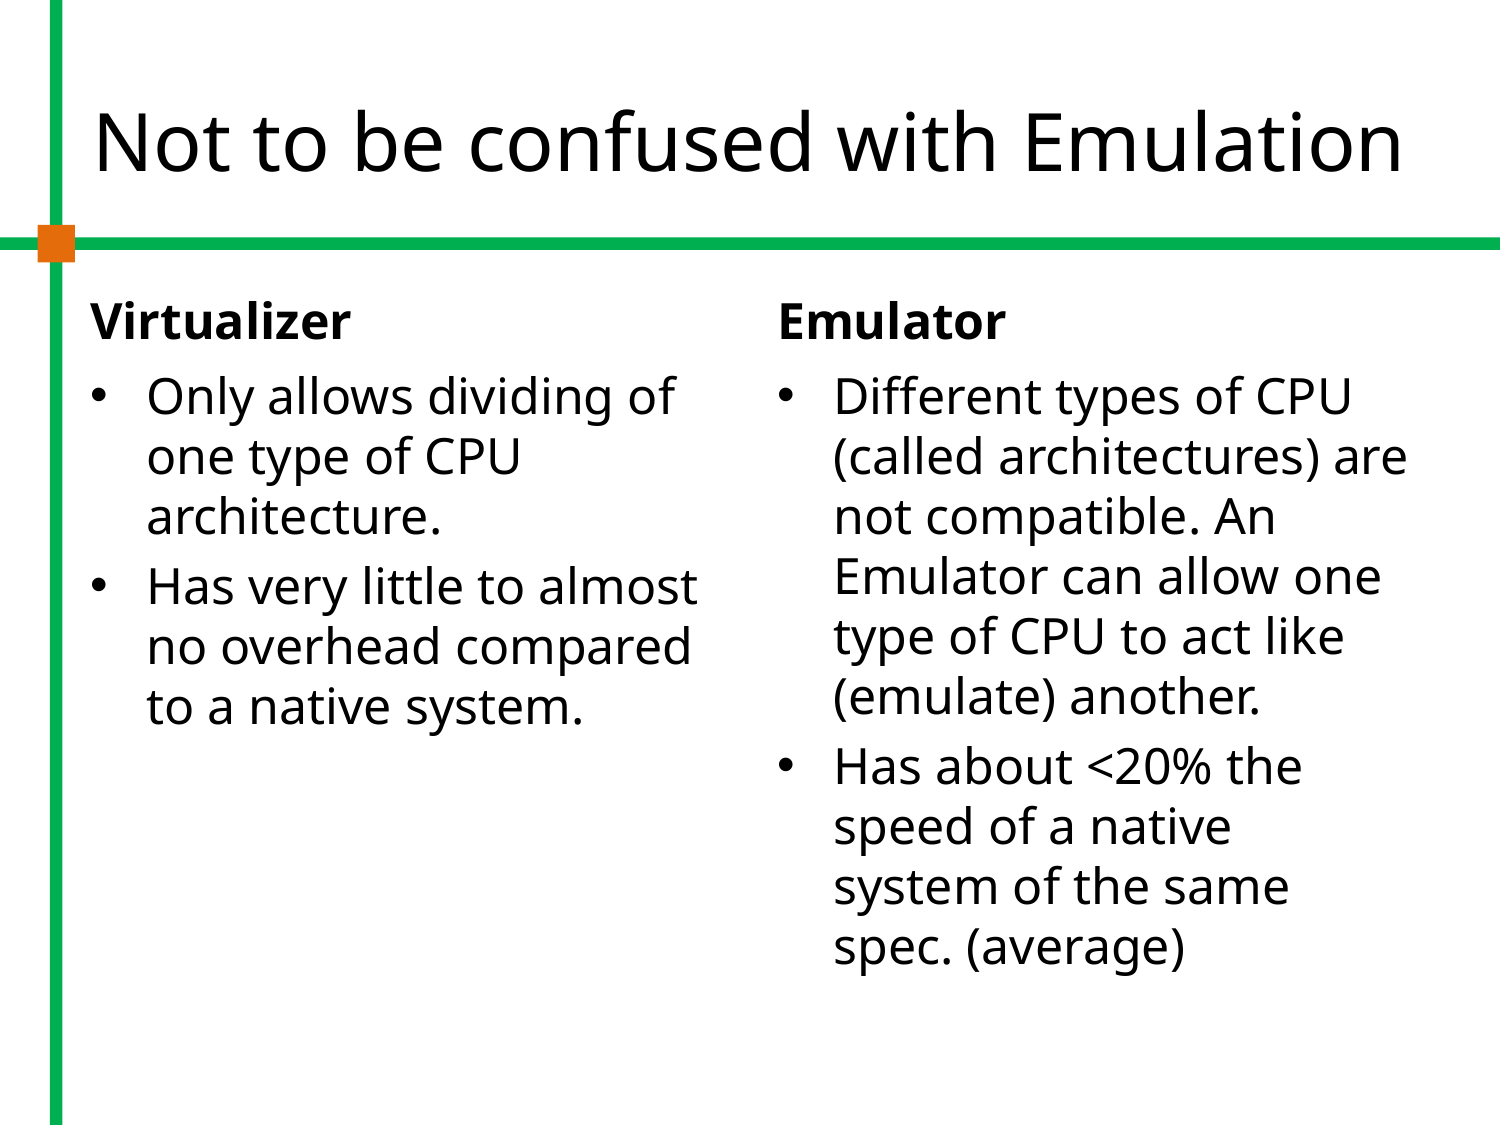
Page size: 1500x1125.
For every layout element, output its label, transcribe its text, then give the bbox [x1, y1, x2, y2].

list Only allows dividing of one type of CPU architecture. Has very little to almost no overhead compared to a native system. [75, 356, 738, 1005]
list Emulator [761, 251, 1425, 356]
title Not to be confused with Emulation [75, 45, 1425, 233]
list Virtualizer [75, 251, 738, 356]
list Different types of CPU (called architectures) are not compatible. An Emulator can allow one type of CPU to act like (emulate) another. Has about <20% the speed of a native system of the same spec. (average) [761, 356, 1425, 1005]
